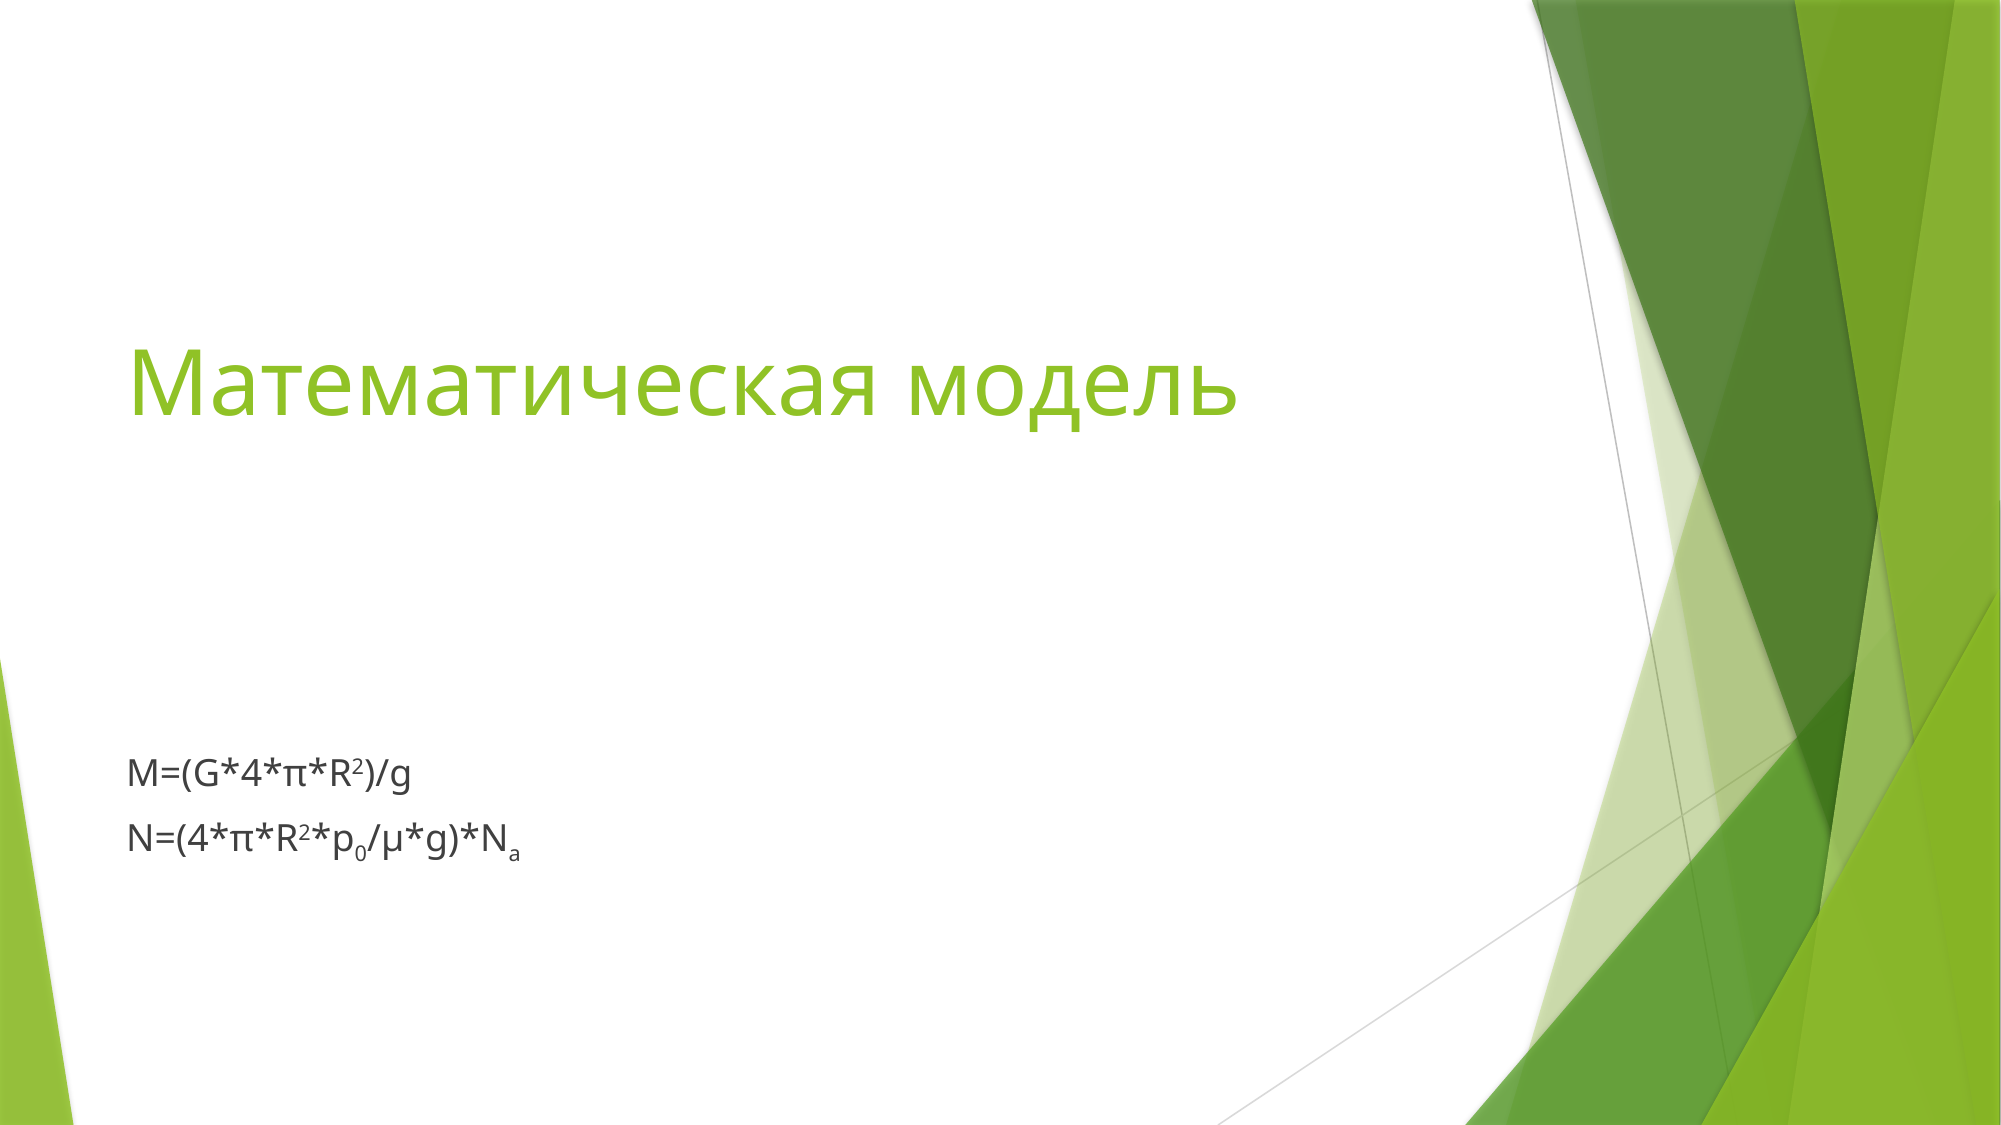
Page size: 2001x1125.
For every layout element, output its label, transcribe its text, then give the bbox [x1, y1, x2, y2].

title Математическая модель [111, 99, 1522, 622]
list М=(G*4*π*R2)/g N=(4*π*R2*p0/μ*g)*Na [111, 622, 1582, 992]
